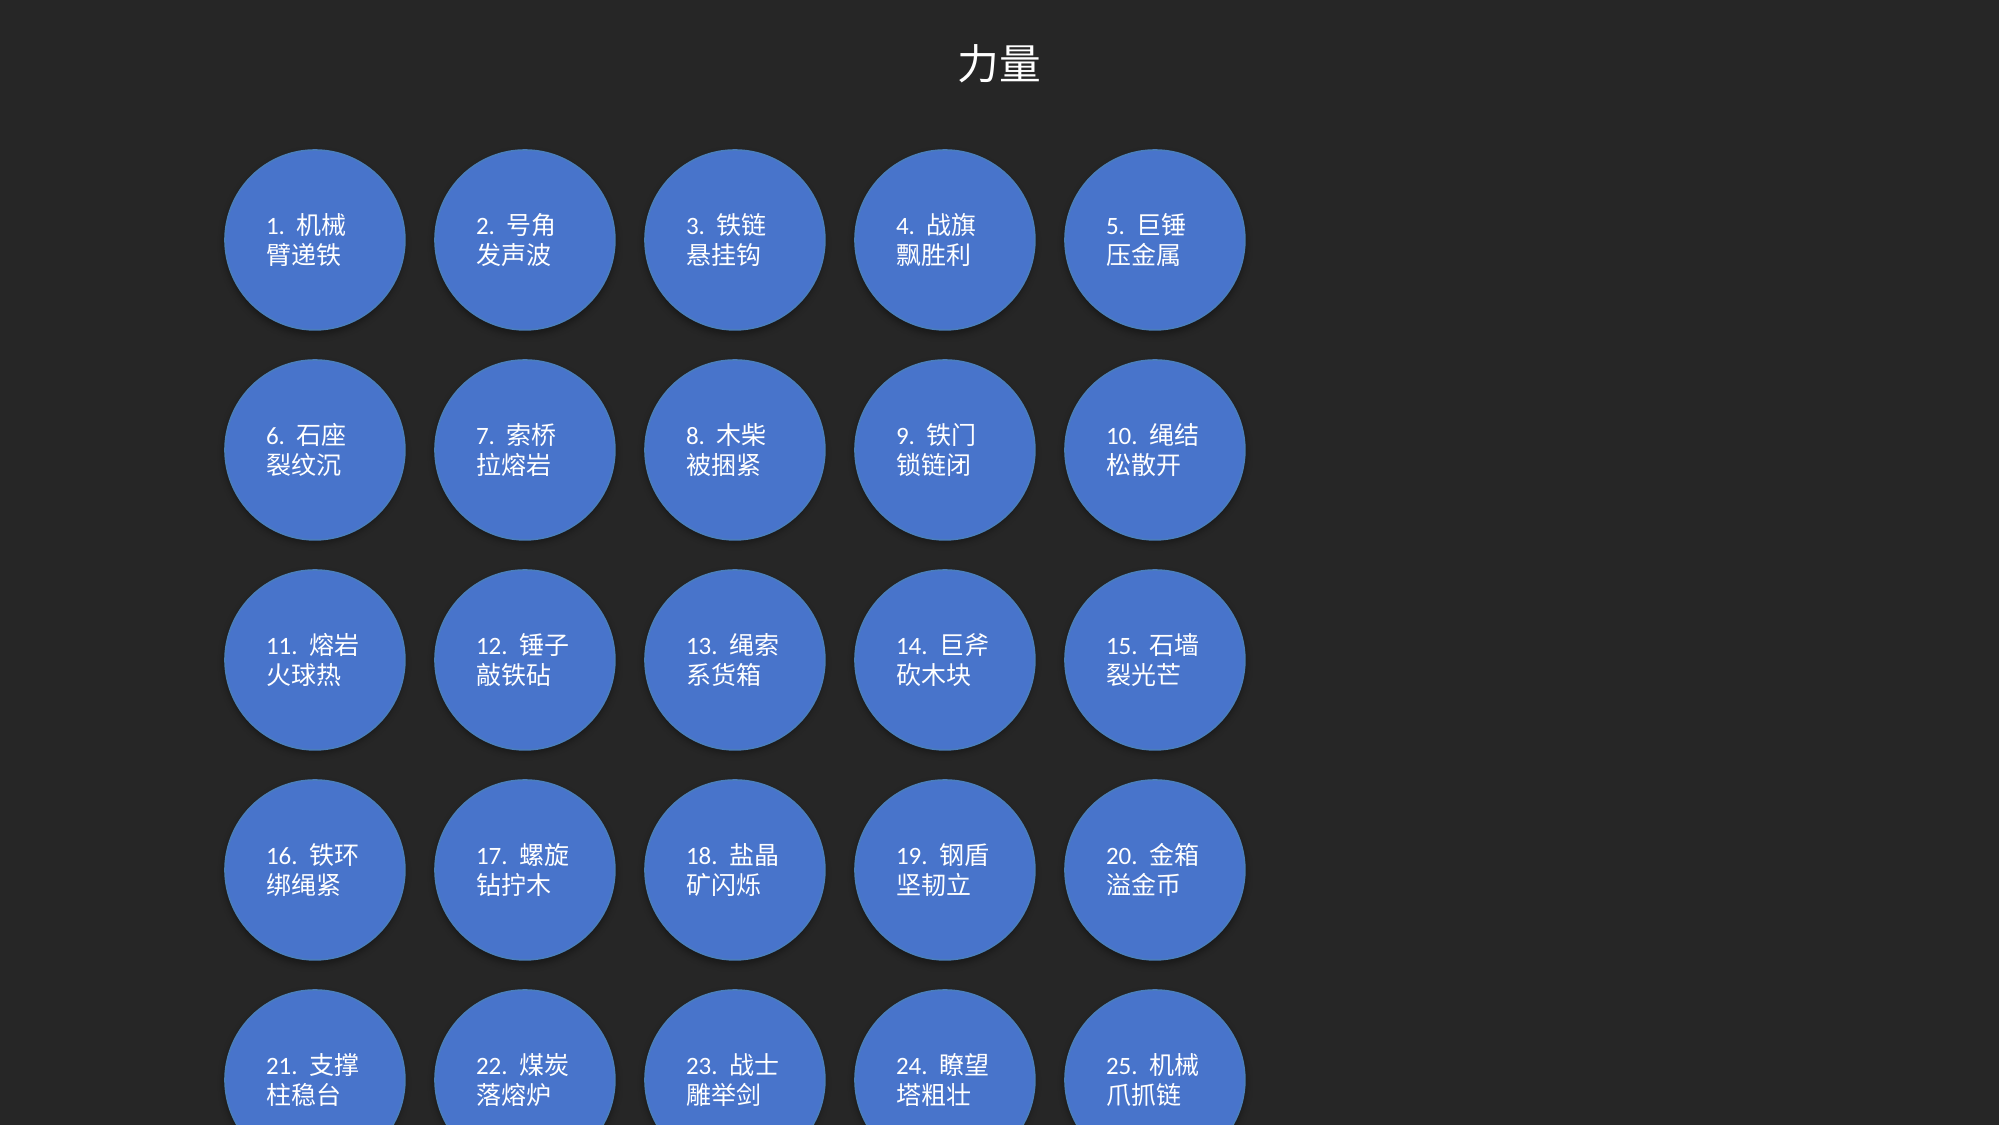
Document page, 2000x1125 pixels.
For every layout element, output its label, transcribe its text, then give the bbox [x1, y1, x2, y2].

text_box 25. 机械爪抓链 [1064, 989, 1246, 1125]
text_box 6. 石座裂纹沉 [224, 359, 406, 541]
text_box 7. 索桥拉熔岩 [434, 359, 616, 541]
text_box 8. 木柴被捆紧 [644, 359, 826, 541]
text_box 16. 铁环绑绳紧 [224, 779, 406, 961]
text_box 20. 金箱溢金币 [1064, 779, 1246, 961]
text_box 1. 机械臂递铁 [224, 149, 406, 331]
text_box 2. 号角发声波 [434, 149, 616, 331]
text_box 5. 巨锤压金属 [1064, 149, 1246, 331]
text_box 12. 锤子敲铁砧 [434, 569, 616, 751]
text_box 24. 瞭望塔粗壮 [854, 989, 1036, 1125]
text_box 3. 铁链悬挂钩 [644, 149, 826, 331]
text_box 21. 支撑柱稳台 [224, 989, 406, 1125]
text_box 17. 螺旋钻拧木 [434, 779, 616, 961]
text_box 18. 盐晶矿闪烁 [644, 779, 826, 961]
text_box 13. 绳索系货箱 [644, 569, 826, 751]
text_box 9. 铁门锁链闭 [854, 359, 1036, 541]
text_box 23. 战士雕举剑 [644, 989, 826, 1125]
text_box 15. 石墙裂光芒 [1064, 569, 1246, 751]
text_box 11. 熔岩火球热 [224, 569, 406, 751]
text_box 14. 巨斧砍木块 [854, 569, 1036, 751]
text_box 22. 煤炭落熔炉 [434, 989, 616, 1125]
text_box 力量 [943, 29, 1057, 95]
text_box 4. 战旗飘胜利 [854, 149, 1036, 331]
text_box 10. 绳结松散开 [1064, 359, 1246, 541]
text_box 19. 钢盾坚韧立 [854, 779, 1036, 961]
